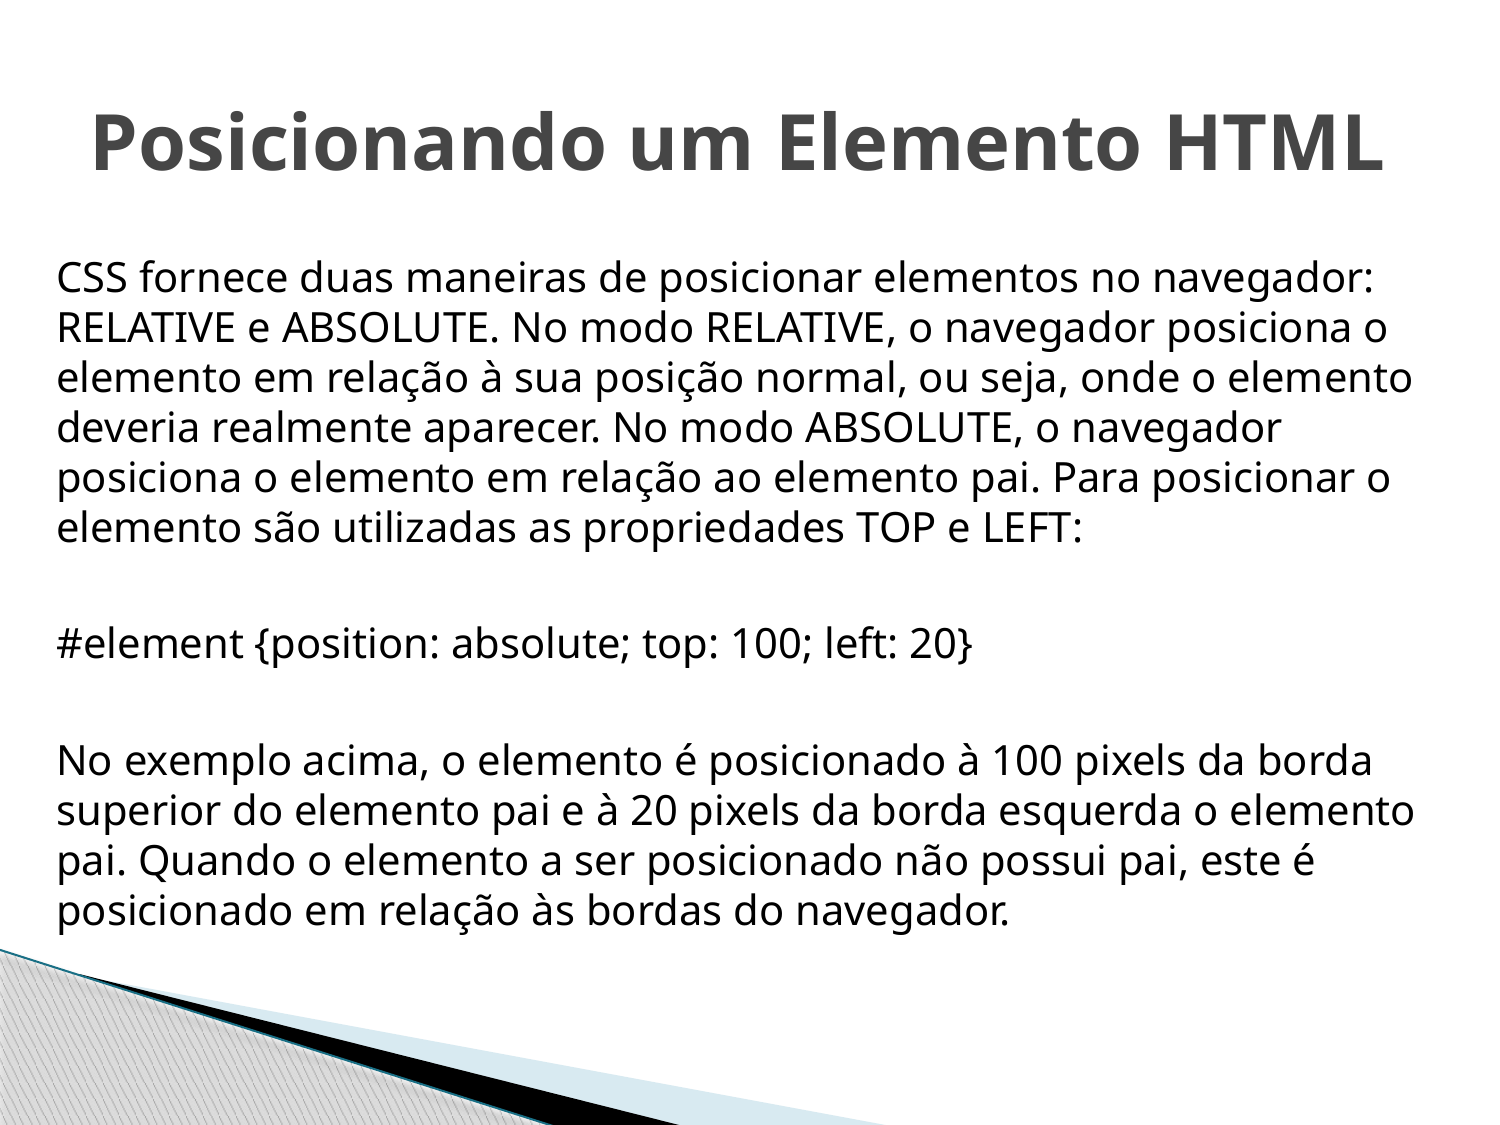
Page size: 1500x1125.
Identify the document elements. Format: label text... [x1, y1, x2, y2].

title Posicionando um Elemento HTML [75, 45, 1425, 233]
list CSS fornece duas maneiras de posicionar elementos no navegador: RELATIVE e ABSOLUTE. No modo RELATIVE, o navegador posiciona o elemento em relação à sua posição normal, ou seja, onde o elemento deveria realmente aparecer. No modo ABSOLUTE, o navegador posiciona o elemento em relação ao elemento pai. Para posicionar o elemento são utilizadas as propriedades TOP e LEFT: #element {position: absolute; top: 100; left: 20} No exemplo acima, o elemento é posicionado à 100 pixels da borda superior do elemento pai e à 20 pixels da borda esquerda o elemento pai. Quando o elemento a ser posicionado não possui pai, este é posicionado em relação às bordas do navegador. [41, 242, 1471, 986]
